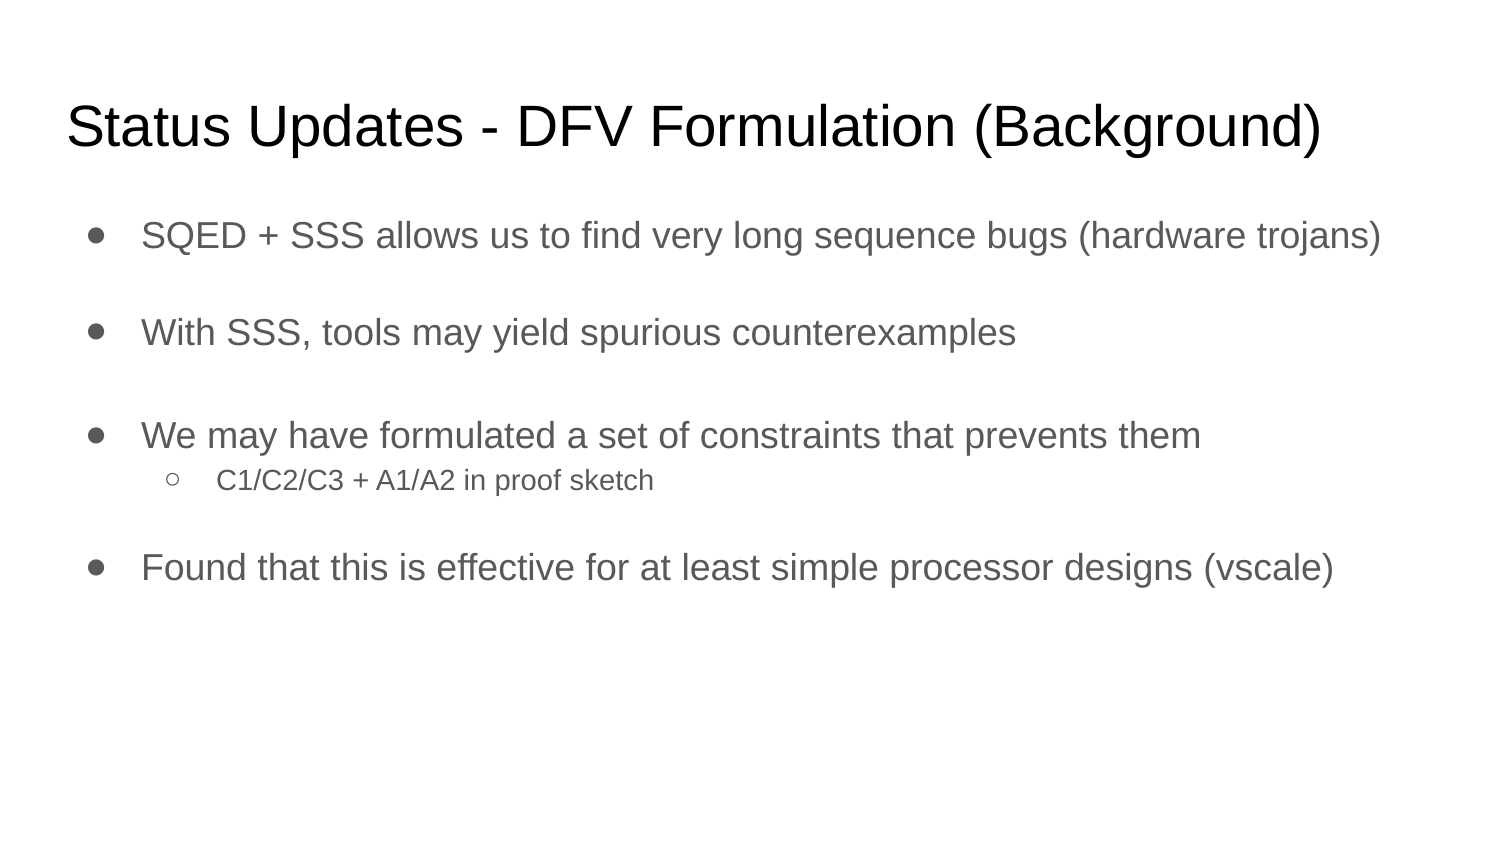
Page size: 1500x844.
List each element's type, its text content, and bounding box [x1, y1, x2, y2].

title Status Updates - DFV Formulation (Background) [51, 72, 1449, 167]
list SQED + SSS allows us to find very long sequence bugs (hardware trojans) With SSS, tools may yield spurious counterexamples We may have formulated a set of constraints that prevents them C1/C2/C3 + A1/A2 in proof sketch Found that this is effective for at least simple processor designs (vscale) [51, 189, 1449, 750]
